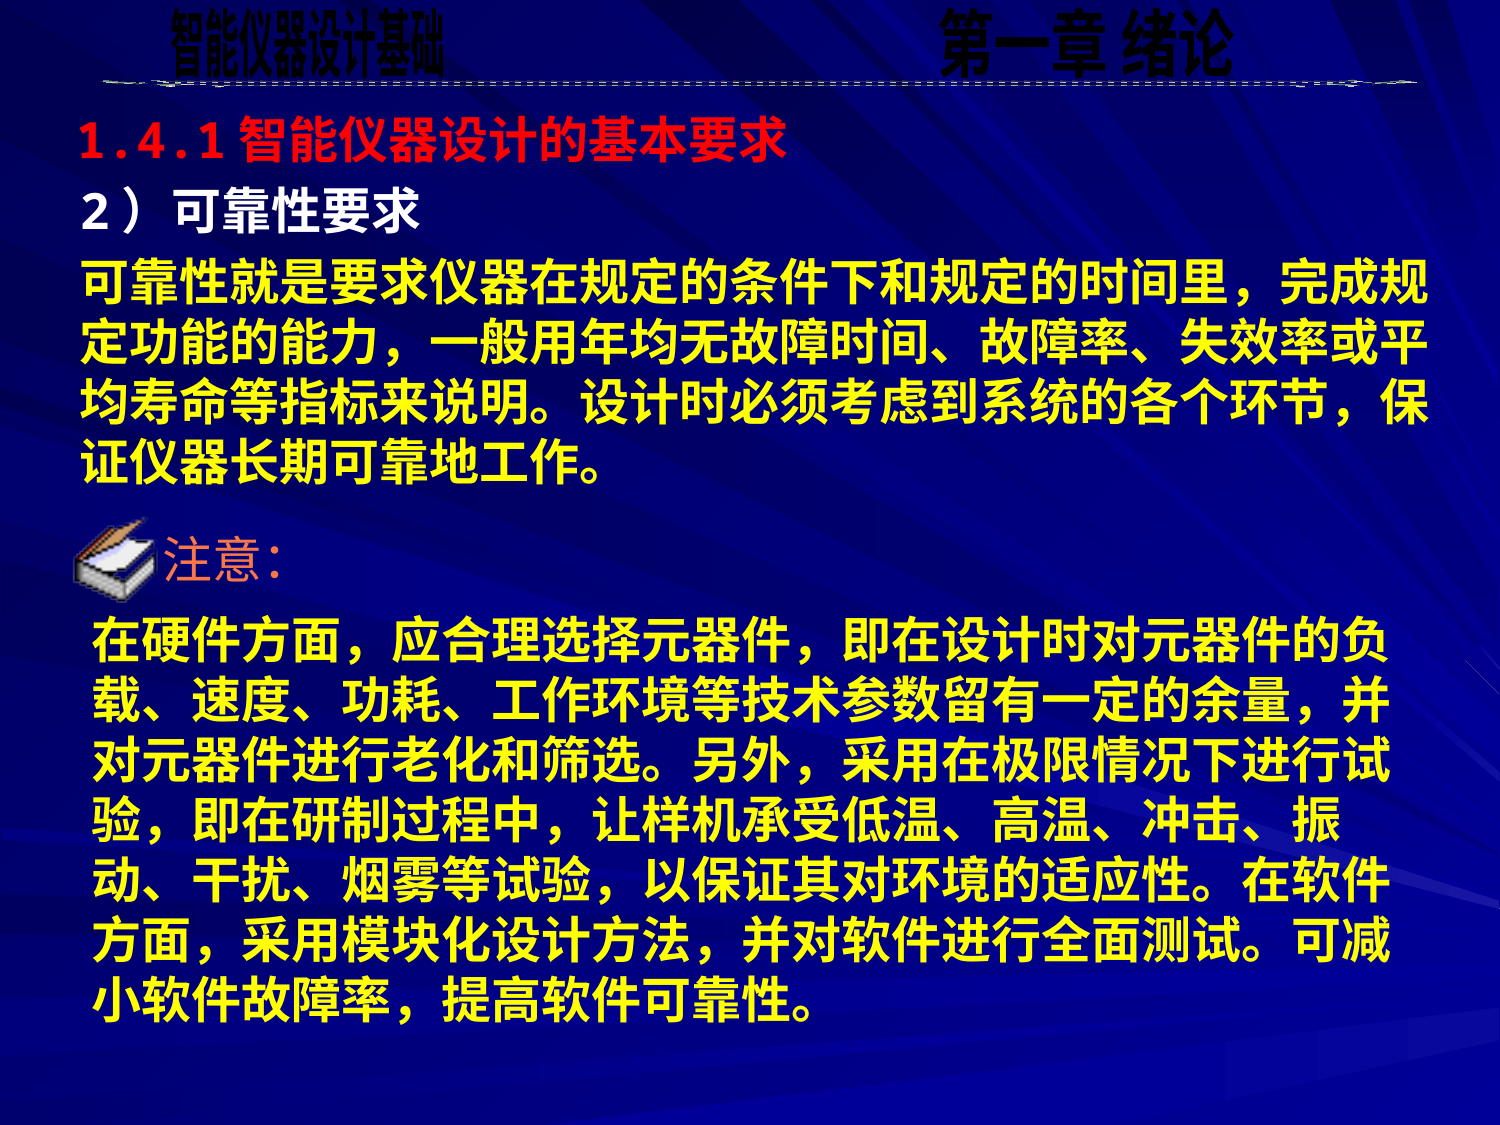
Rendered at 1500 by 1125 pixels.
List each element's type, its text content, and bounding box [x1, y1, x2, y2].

text_box 1.4.1智能仪器设计的基本要求 [61, 100, 815, 176]
text_box 2）可靠性要求 [65, 176, 762, 248]
text_box 可靠性就是要求仪器在规定的条件下和规定的时间里，完成规定功能的能力，一般用年均无故障时间、故障率、失效率或平均寿命等指标来说明。设计时必须考虑到系统的各个环节，保证仪器长期可靠地工作。 [64, 243, 1456, 499]
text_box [41, 493, 328, 634]
picture [88, 78, 1424, 91]
text_box 在硬件方面，应合理选择元器件，即在设计时对元器件的负载、速度、功耗、工作环境等技术参数留有一定的余量，并对元器件进行老化和筛选。另外，采用在极限情况下进行试验，即在研制过程中，让样机承受低温、高温、冲击、振动、干扰、烟雾等试验，以保证其对环境的适应性。在软件方面，采用模块化设计方法，并对软件进行全面测试。可减小软件故障率，提高软件可靠性。 [76, 600, 1436, 1036]
